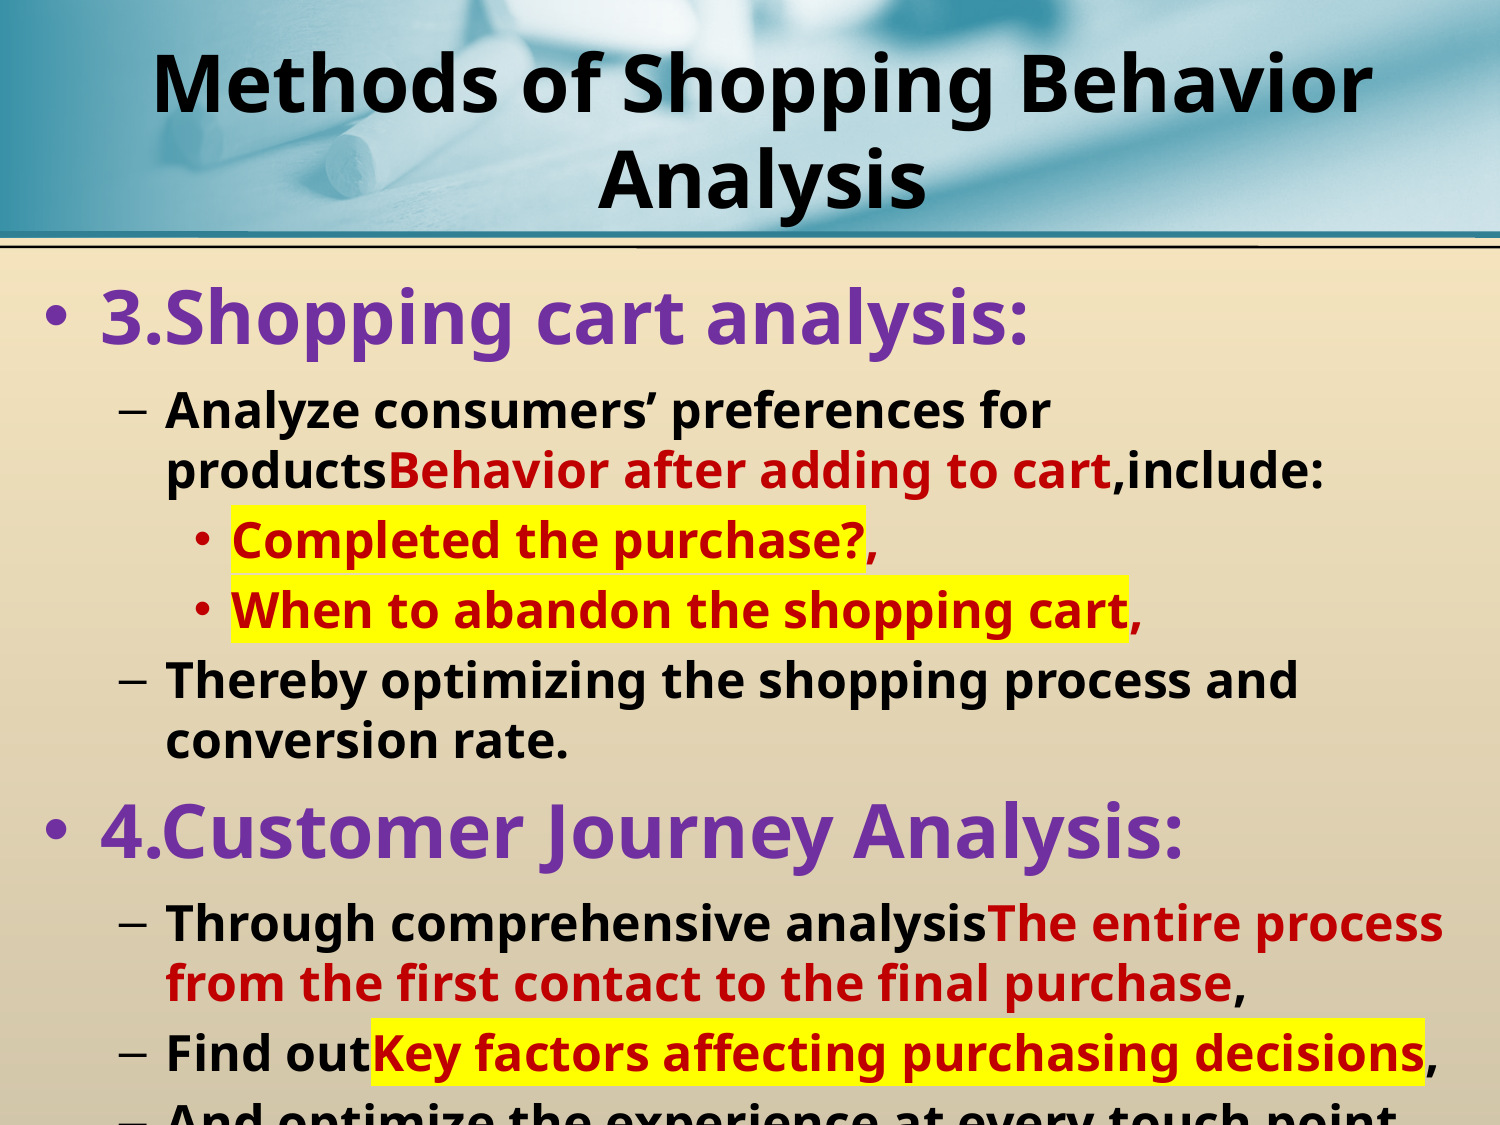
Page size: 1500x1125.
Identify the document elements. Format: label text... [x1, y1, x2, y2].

list 3.Shopping cart analysis: Analyze consumers’ preferences for productsBehavior after adding to cart,include: Completed the purchase?, When to abandon the shopping cart, Thereby optimizing the shopping process and conversion rate. 4.Customer Journey Analysis: Through comprehensive analysisThe entire process from the first contact to the final purchase, Find outKey factors affecting purchasing decisions, And optimize the experience at every touch point. [29, 262, 1481, 1103]
title Methods of Shopping Behavior Analysis [45, 24, 1481, 233]
